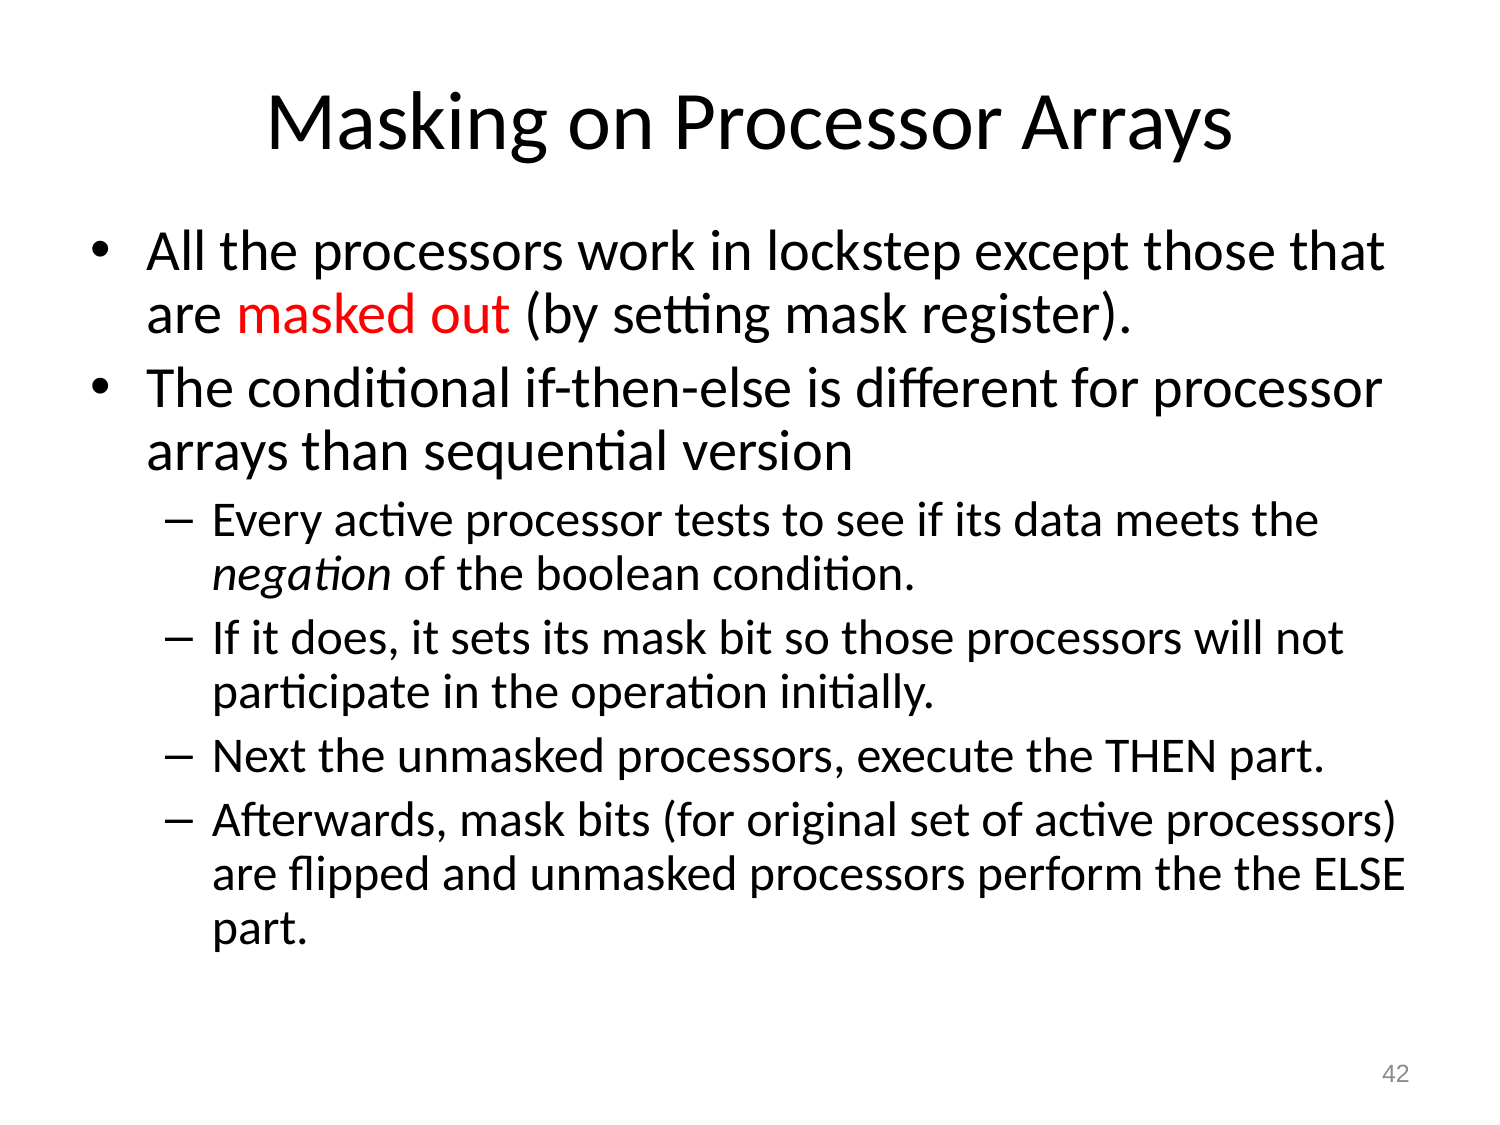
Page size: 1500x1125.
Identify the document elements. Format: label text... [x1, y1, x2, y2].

list All the processors work in lockstep except those that are masked out (by setting mask register). The conditional if-then-else is different for processor arrays than sequential version Every active processor tests to see if its data meets the negation of the boolean condition. If it does, it sets its mask bit so those processors will not participate in the operation initially. Next the unmasked processors, execute the THEN part. Afterwards, mask bits (for original set of active processors) are flipped and unmasked processors perform the the ELSE part. [74, 212, 1426, 1076]
title Masking on Processor Arrays [74, 44, 1426, 188]
slide_number 42 [1074, 1076, 1425, 1103]
